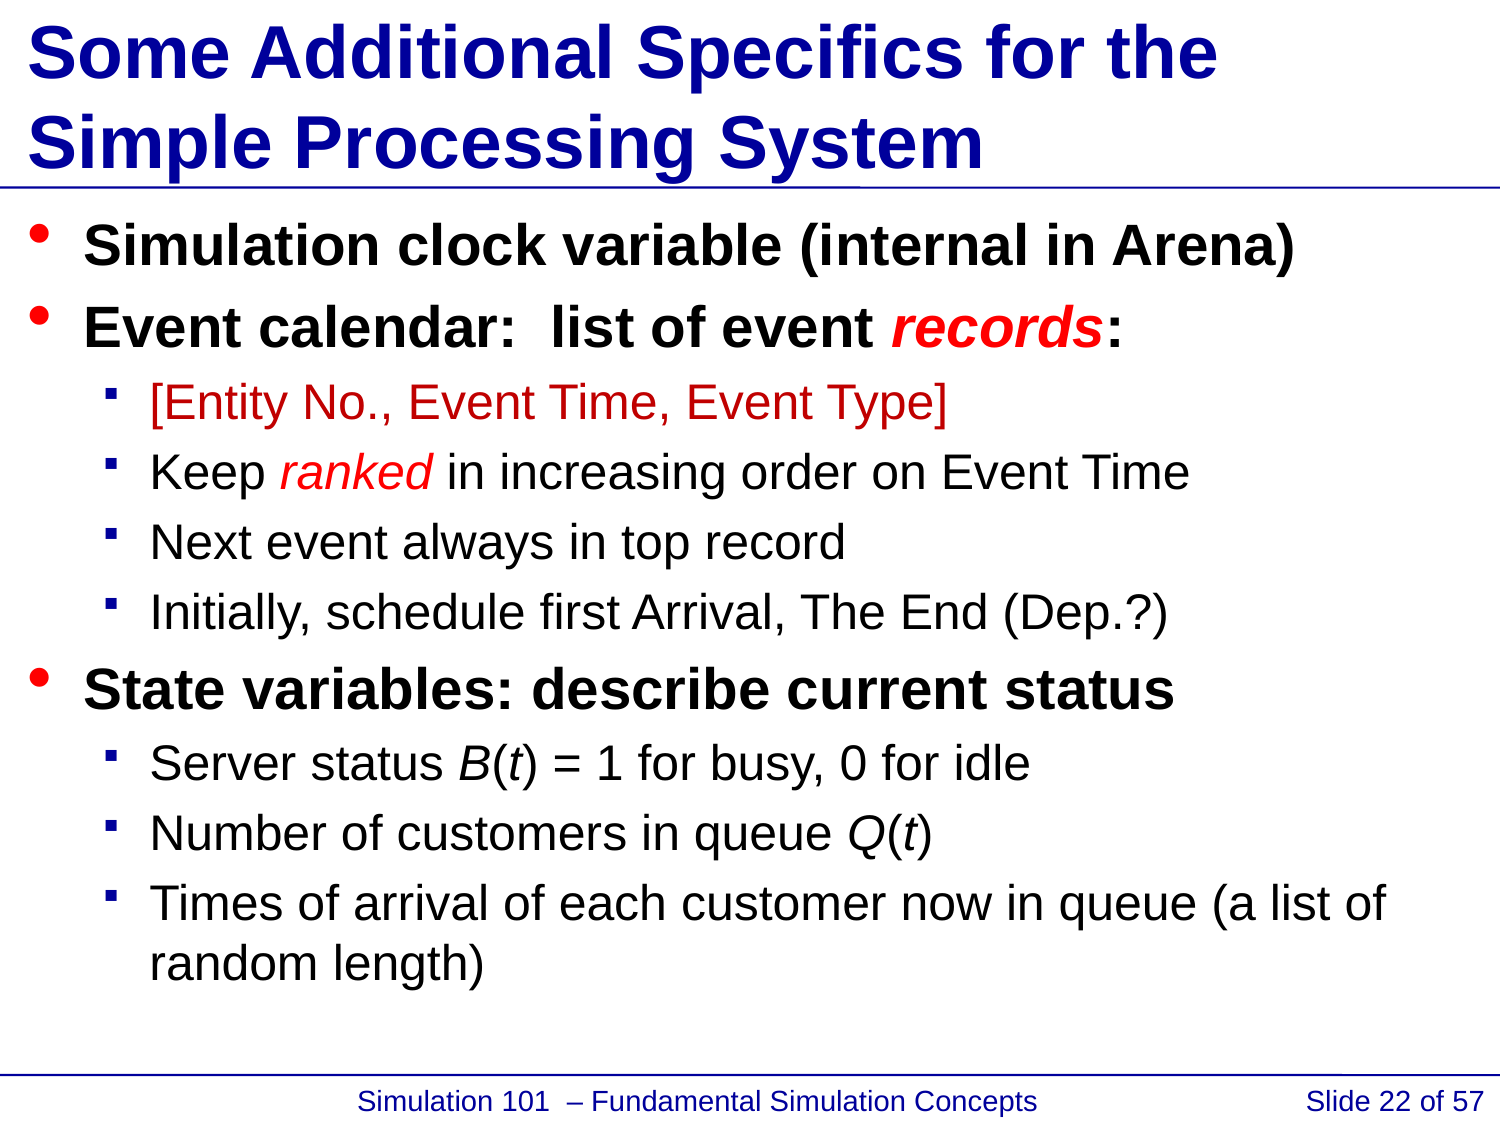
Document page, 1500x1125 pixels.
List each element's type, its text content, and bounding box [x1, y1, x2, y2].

slide_number Slide 22 of 57 [1249, 1074, 1500, 1125]
footer Simulation 101 – Fundamental Simulation Concepts [488, 1074, 1088, 1125]
title Some Additional Specifics for the Simple Processing System [12, 12, 1488, 175]
slide_number [37, 1074, 488, 1125]
list Simulation clock variable (internal in Arena) Event calendar: list of event records: [Entity No., Event Time, Event Type] Keep ranked in increasing order on Event Time Next event always in top record Initially, schedule first Arrival, The End (Dep.?) State variables: describe current status Server status B(t) = 1 for busy, 0 for idle Number of customers in queue Q(t) Times of arrival of each customer now in queue (a list of random length) [12, 200, 1488, 1063]
